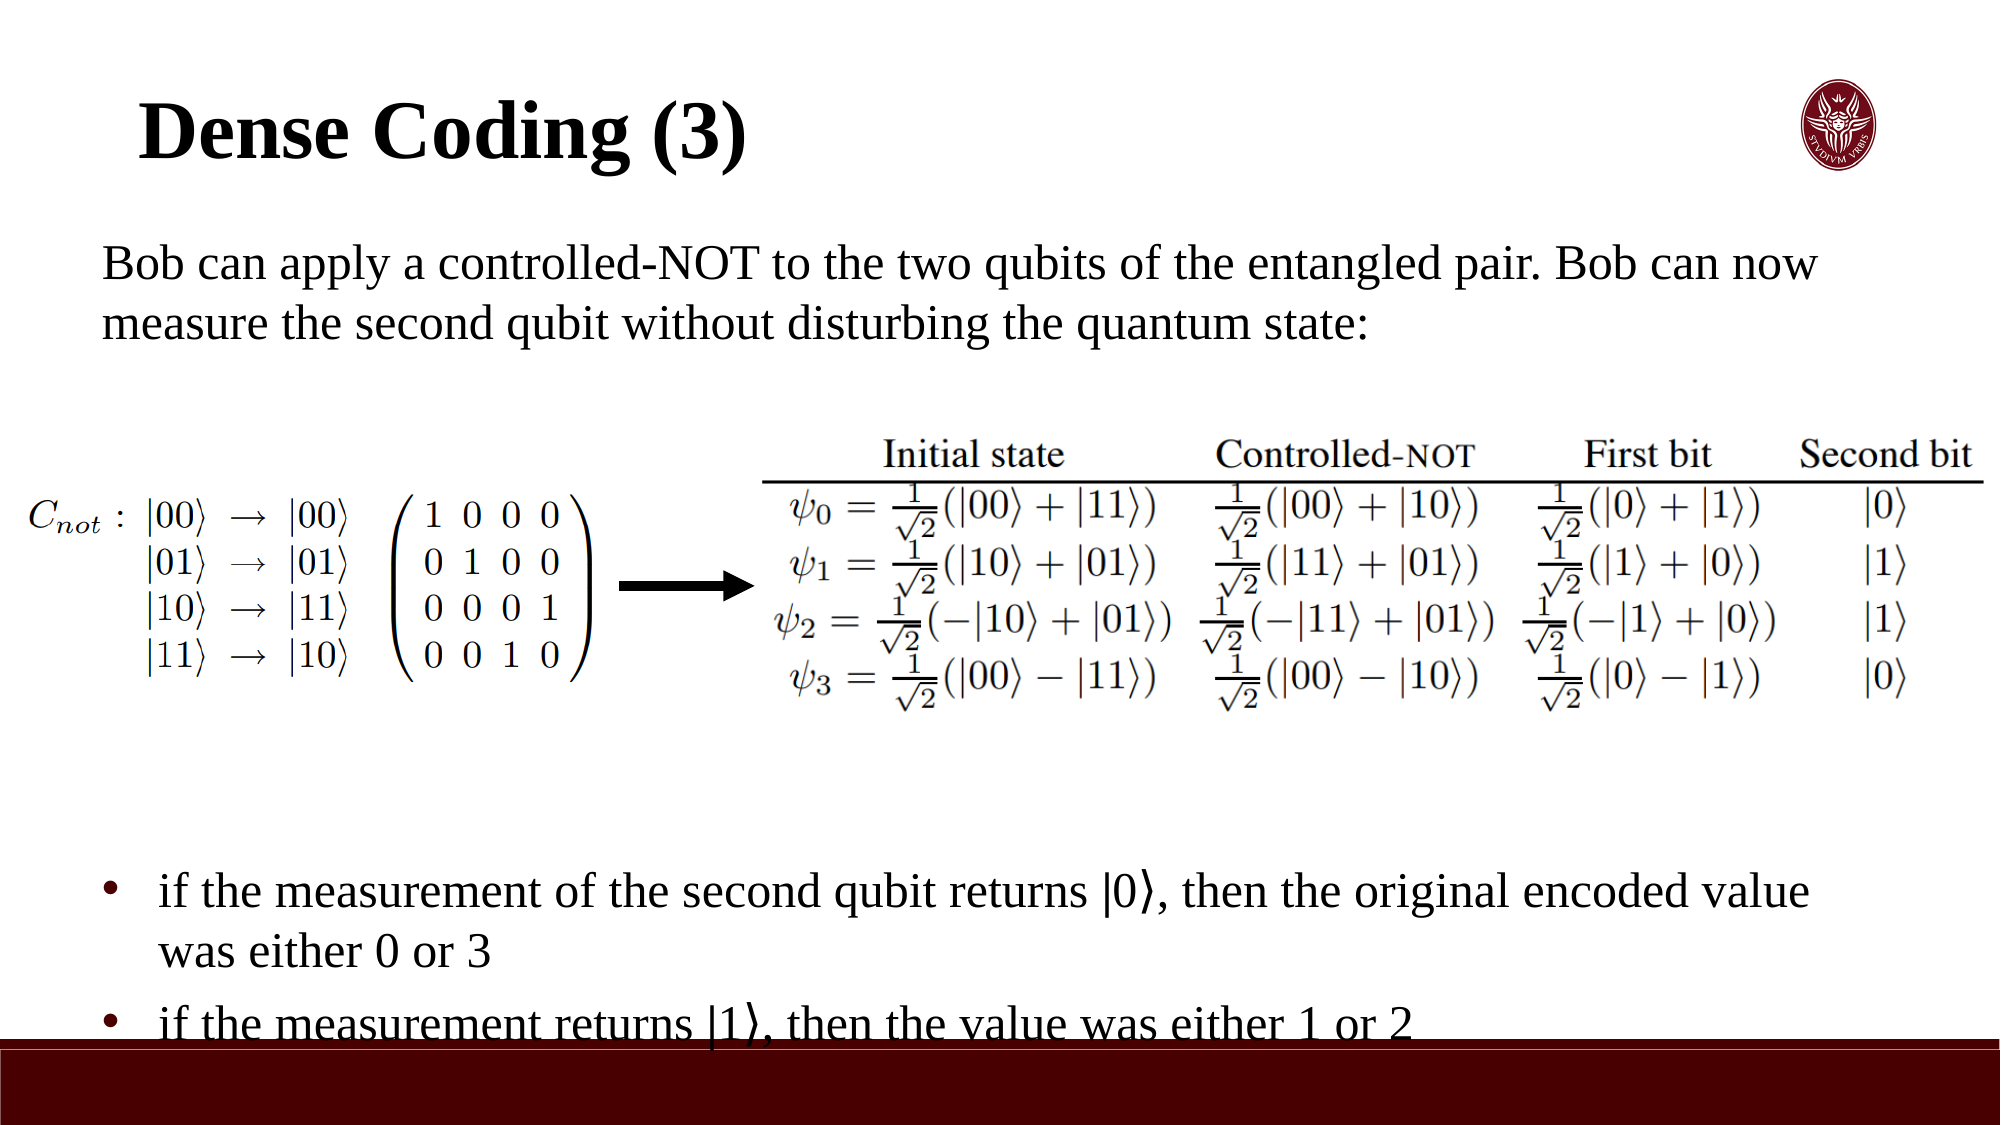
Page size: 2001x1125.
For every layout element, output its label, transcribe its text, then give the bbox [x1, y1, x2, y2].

text_box Dense Coding (3) [123, 68, 1707, 184]
text_box Bob can apply a controlled-NOT to the two qubits of the entangled pair. Bob can now measure the second qubit without disturbing the quantum state: if the measurement of the second qubit returns |0⟩, then the original encoded value was either 0 or 3 if the measurement returns |1⟩, then the value was either 1 or 2 [87, 222, 1877, 1058]
picture [1776, 67, 1895, 185]
picture [20, 484, 599, 687]
picture [753, 427, 2000, 715]
